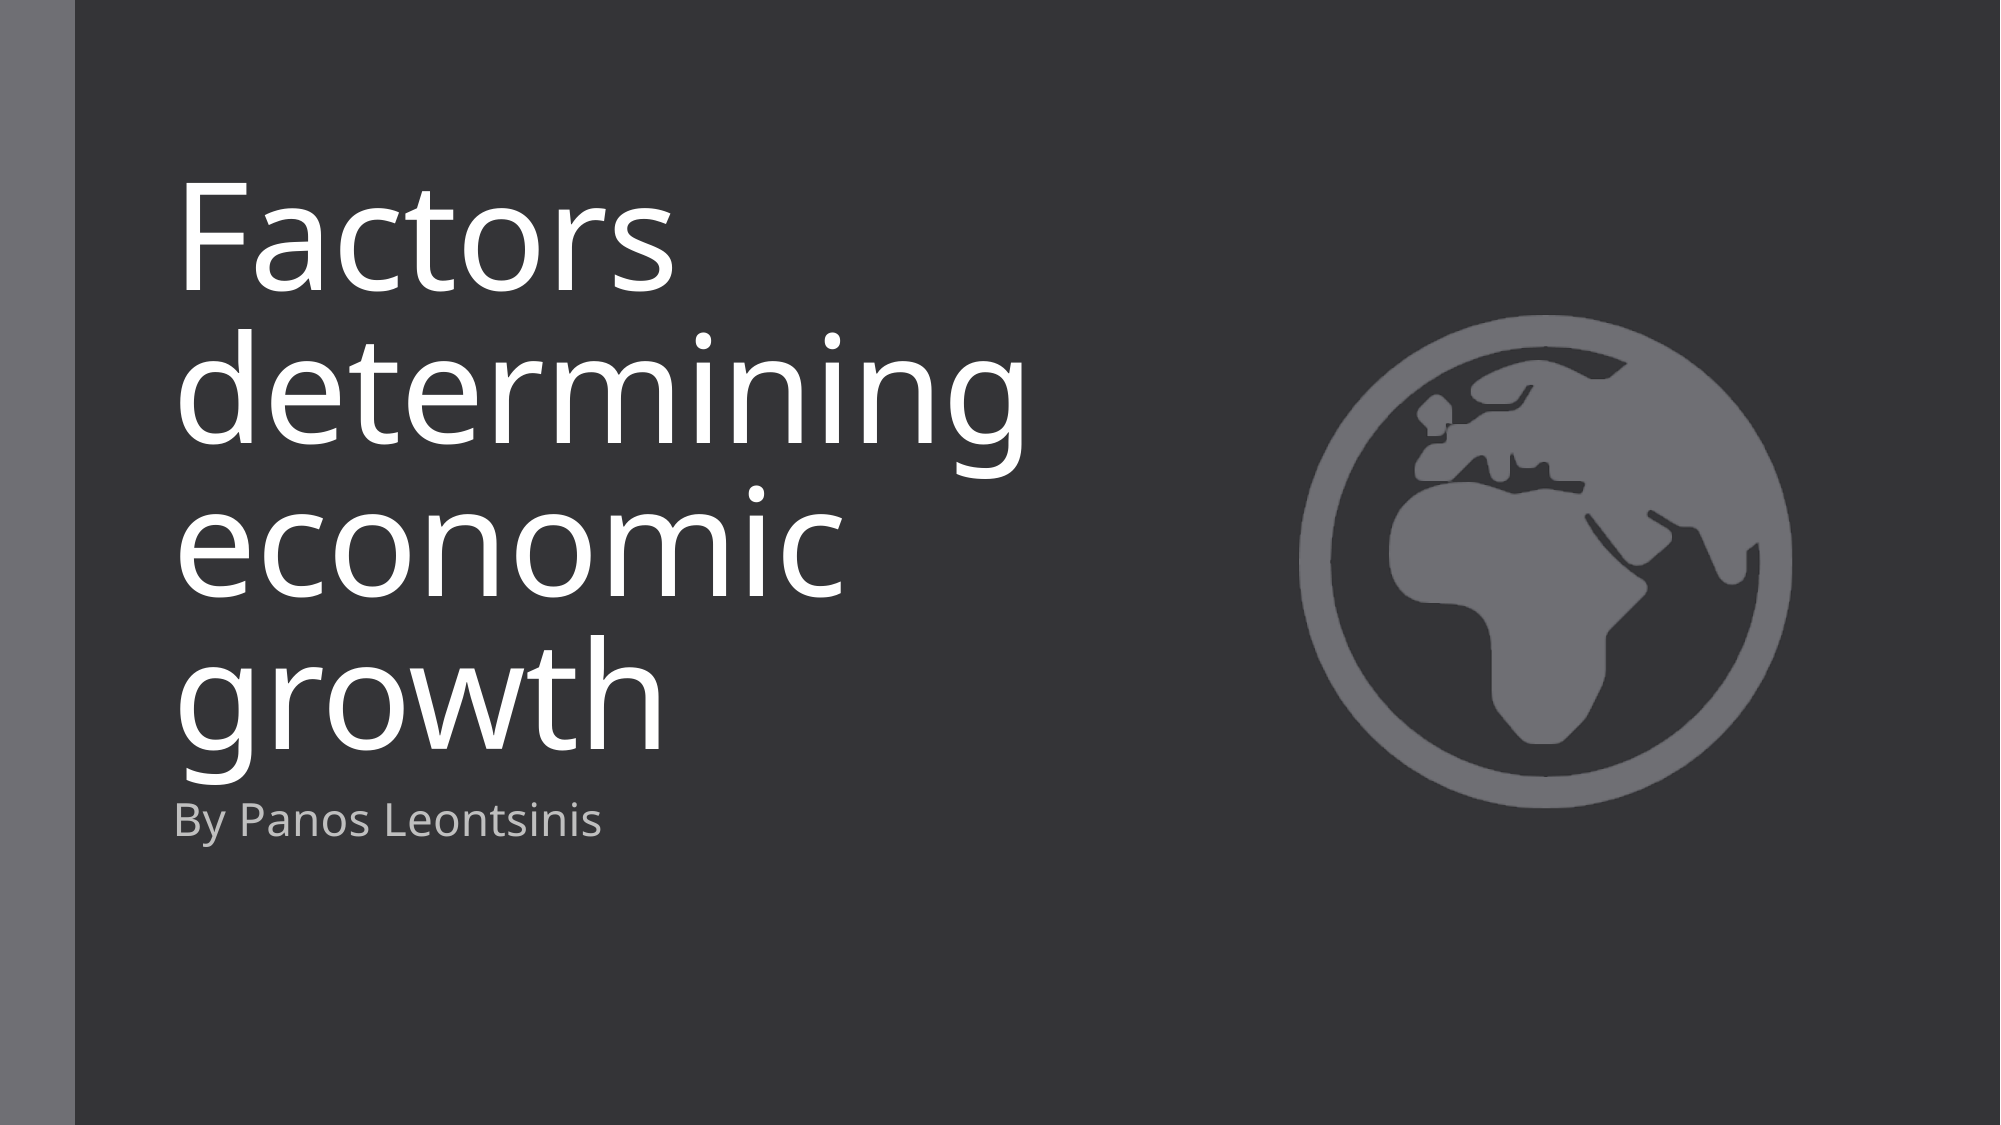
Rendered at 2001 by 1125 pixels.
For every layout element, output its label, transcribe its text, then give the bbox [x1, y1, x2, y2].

subtitle By Panos Leontsinis [157, 787, 1188, 1020]
title Factors determining economic growth [157, 124, 1187, 787]
picture [1238, 254, 1854, 870]
